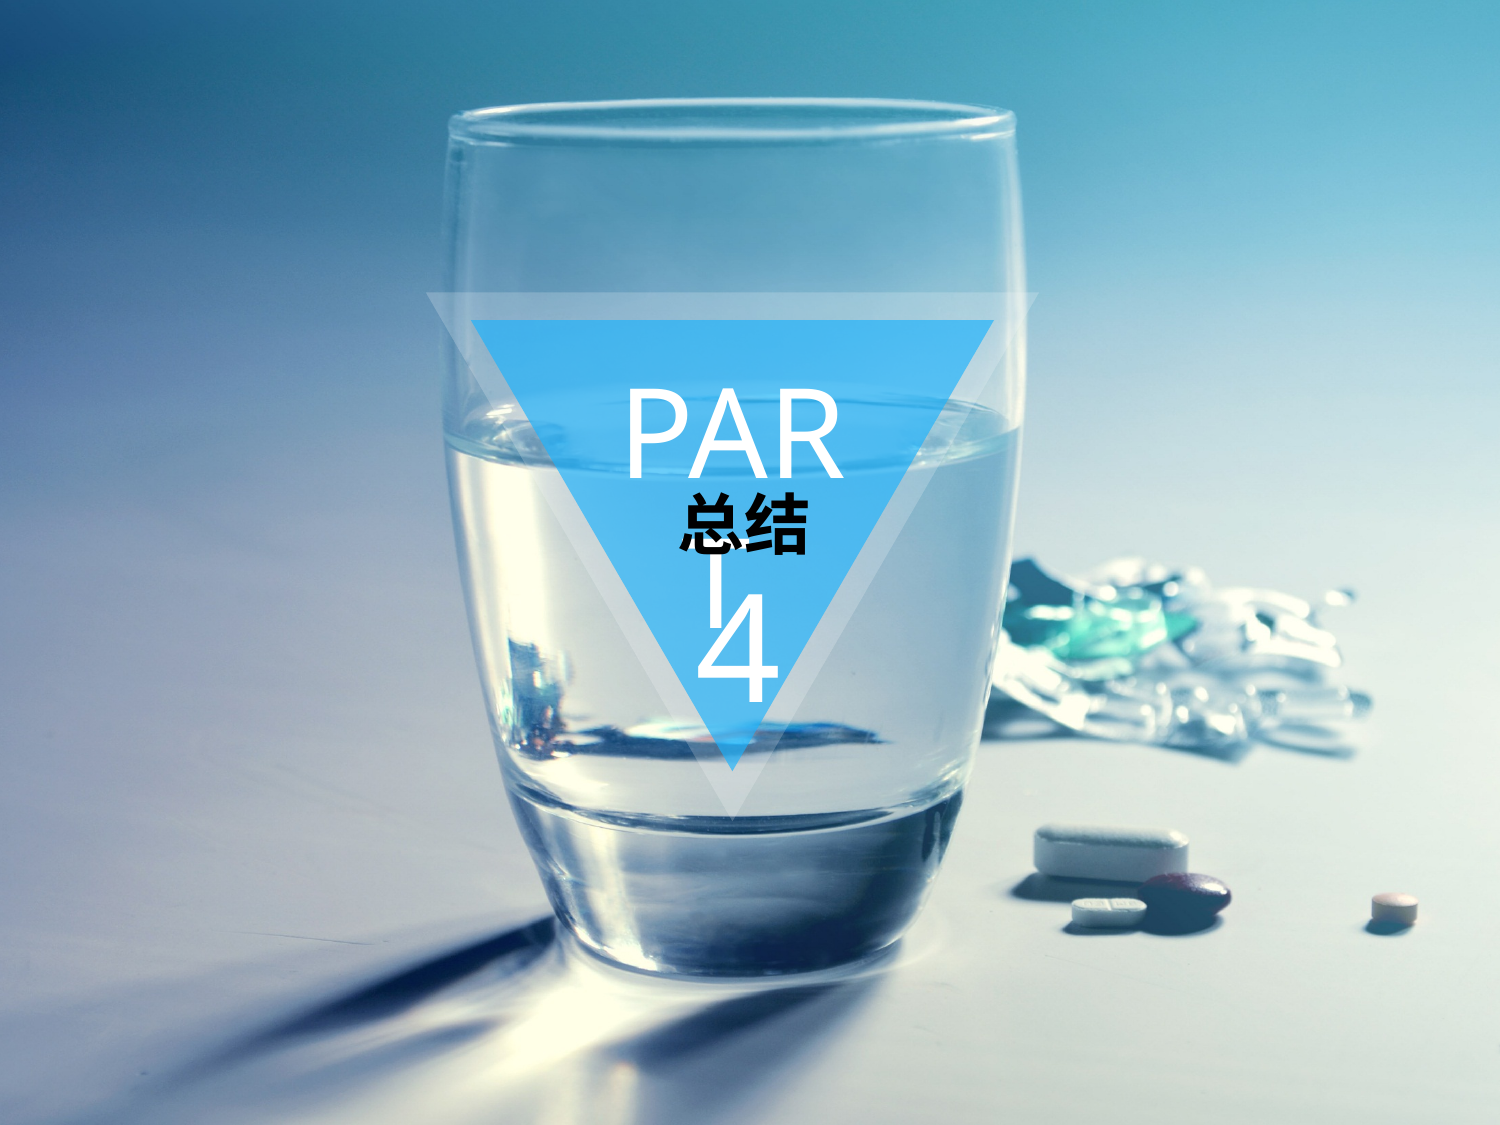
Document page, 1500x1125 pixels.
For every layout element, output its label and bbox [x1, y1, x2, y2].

text_box [425, 292, 1040, 822]
picture [0, 0, 1500, 1125]
